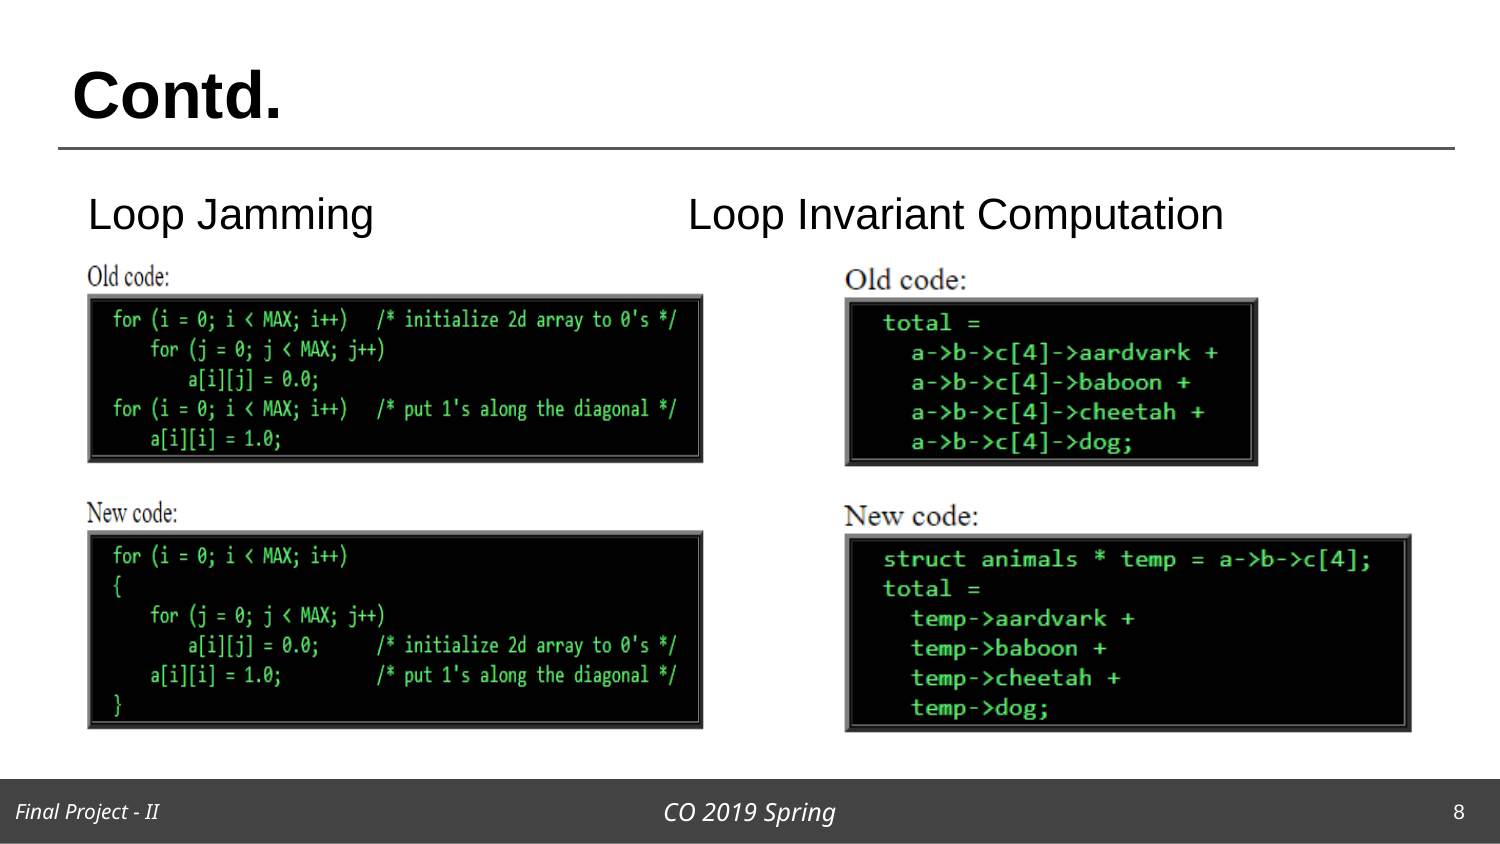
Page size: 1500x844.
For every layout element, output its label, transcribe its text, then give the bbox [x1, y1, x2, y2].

picture [81, 255, 718, 746]
slide_number 8 [1389, 779, 1480, 844]
list Loop Jamming Loop Invariant Computation [57, 162, 1453, 745]
picture [834, 257, 1423, 746]
title Contd. [57, 37, 1453, 146]
